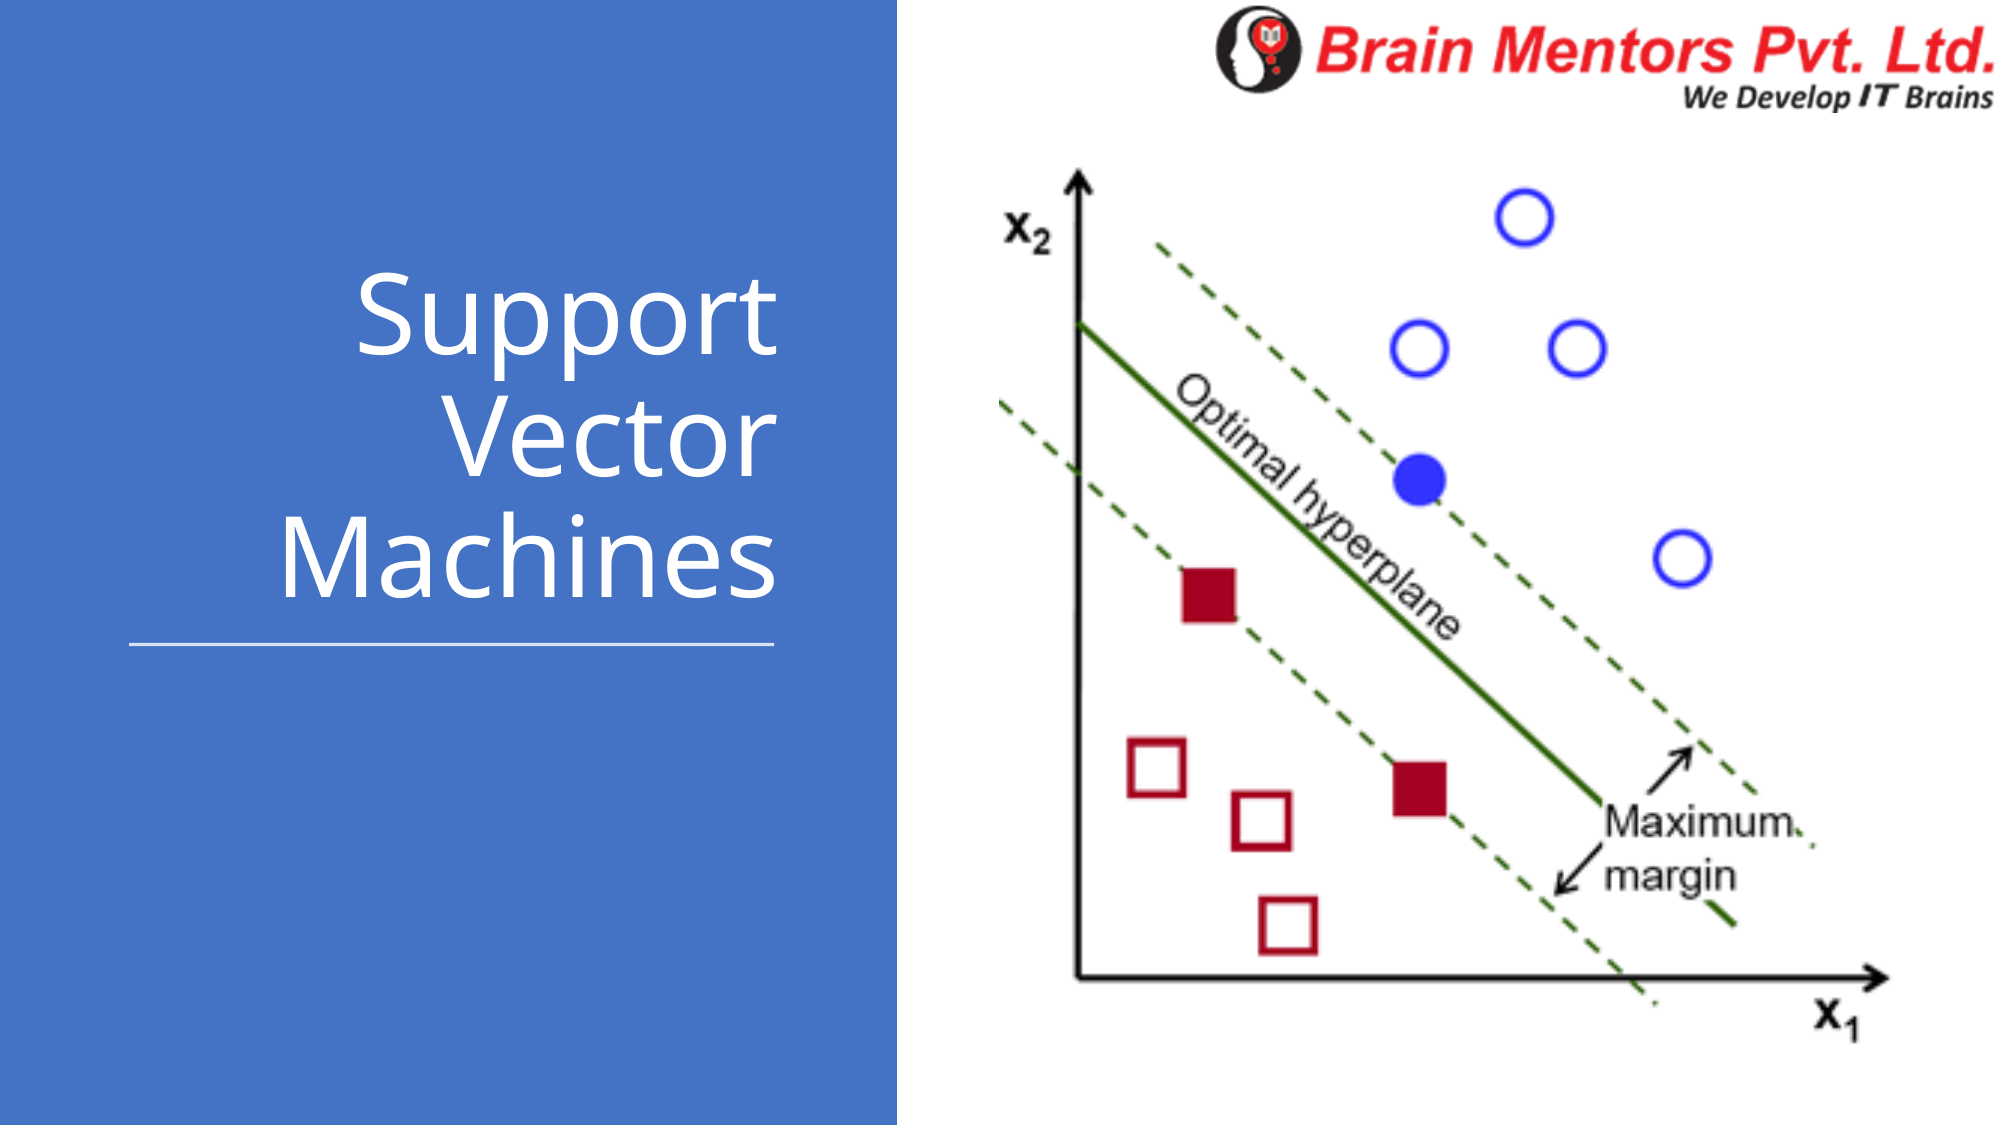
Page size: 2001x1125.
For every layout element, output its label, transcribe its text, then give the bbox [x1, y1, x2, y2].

picture [999, 163, 1896, 1047]
text_box [0, 0, 898, 1125]
picture [1215, 3, 1997, 113]
title Support Vector Machines [104, 131, 795, 630]
